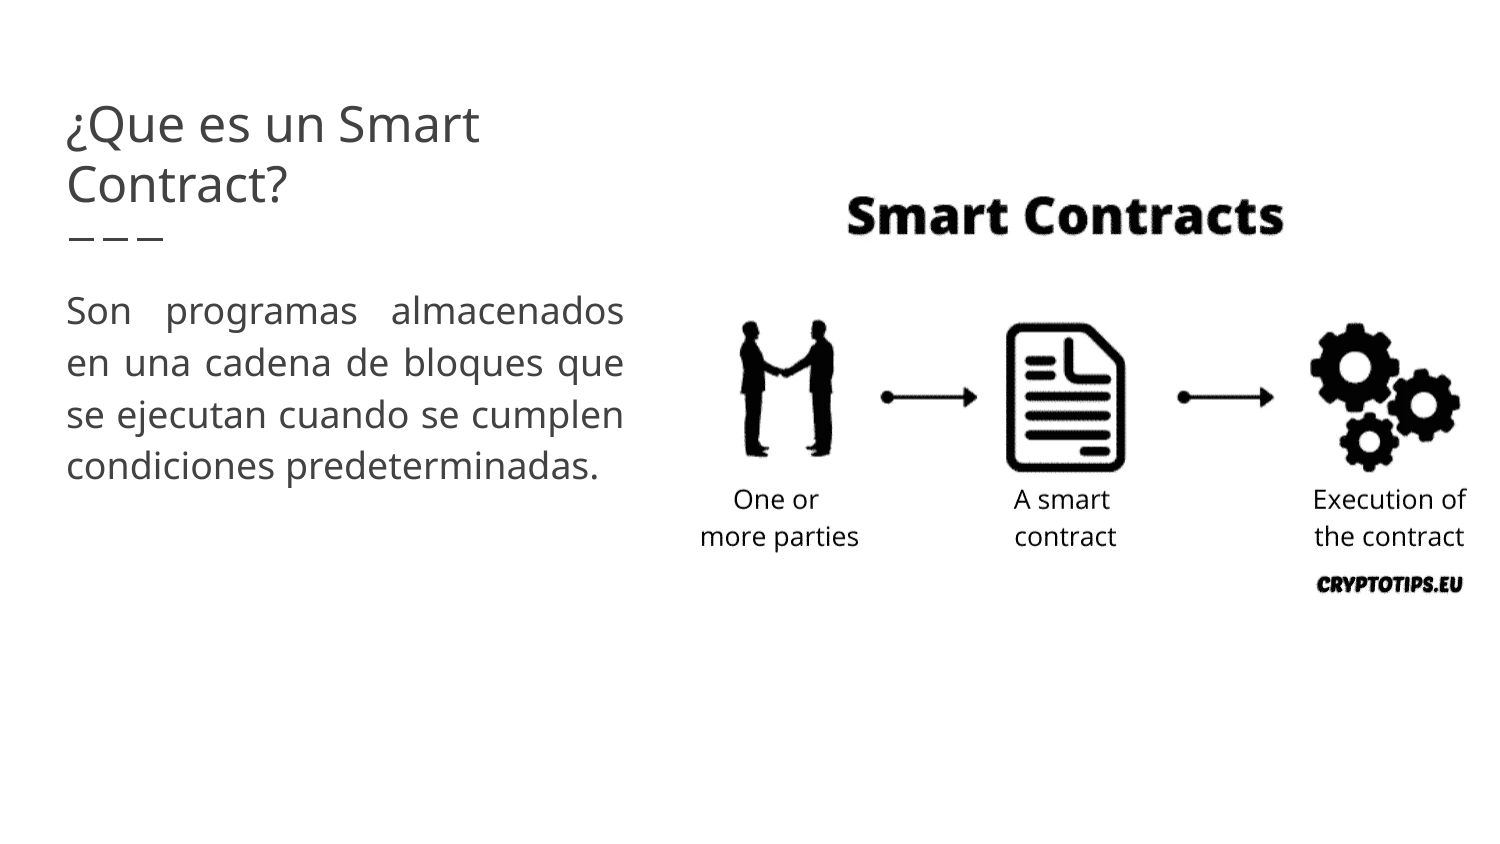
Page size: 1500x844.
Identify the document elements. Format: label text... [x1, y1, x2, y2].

picture [680, 155, 1491, 606]
list Son programas almacenados en una cadena de bloques que se ejecutan cuando se cumplen condiciones predeterminadas. [51, 265, 641, 750]
title ¿Que es un Smart Contract? [51, 103, 512, 228]
